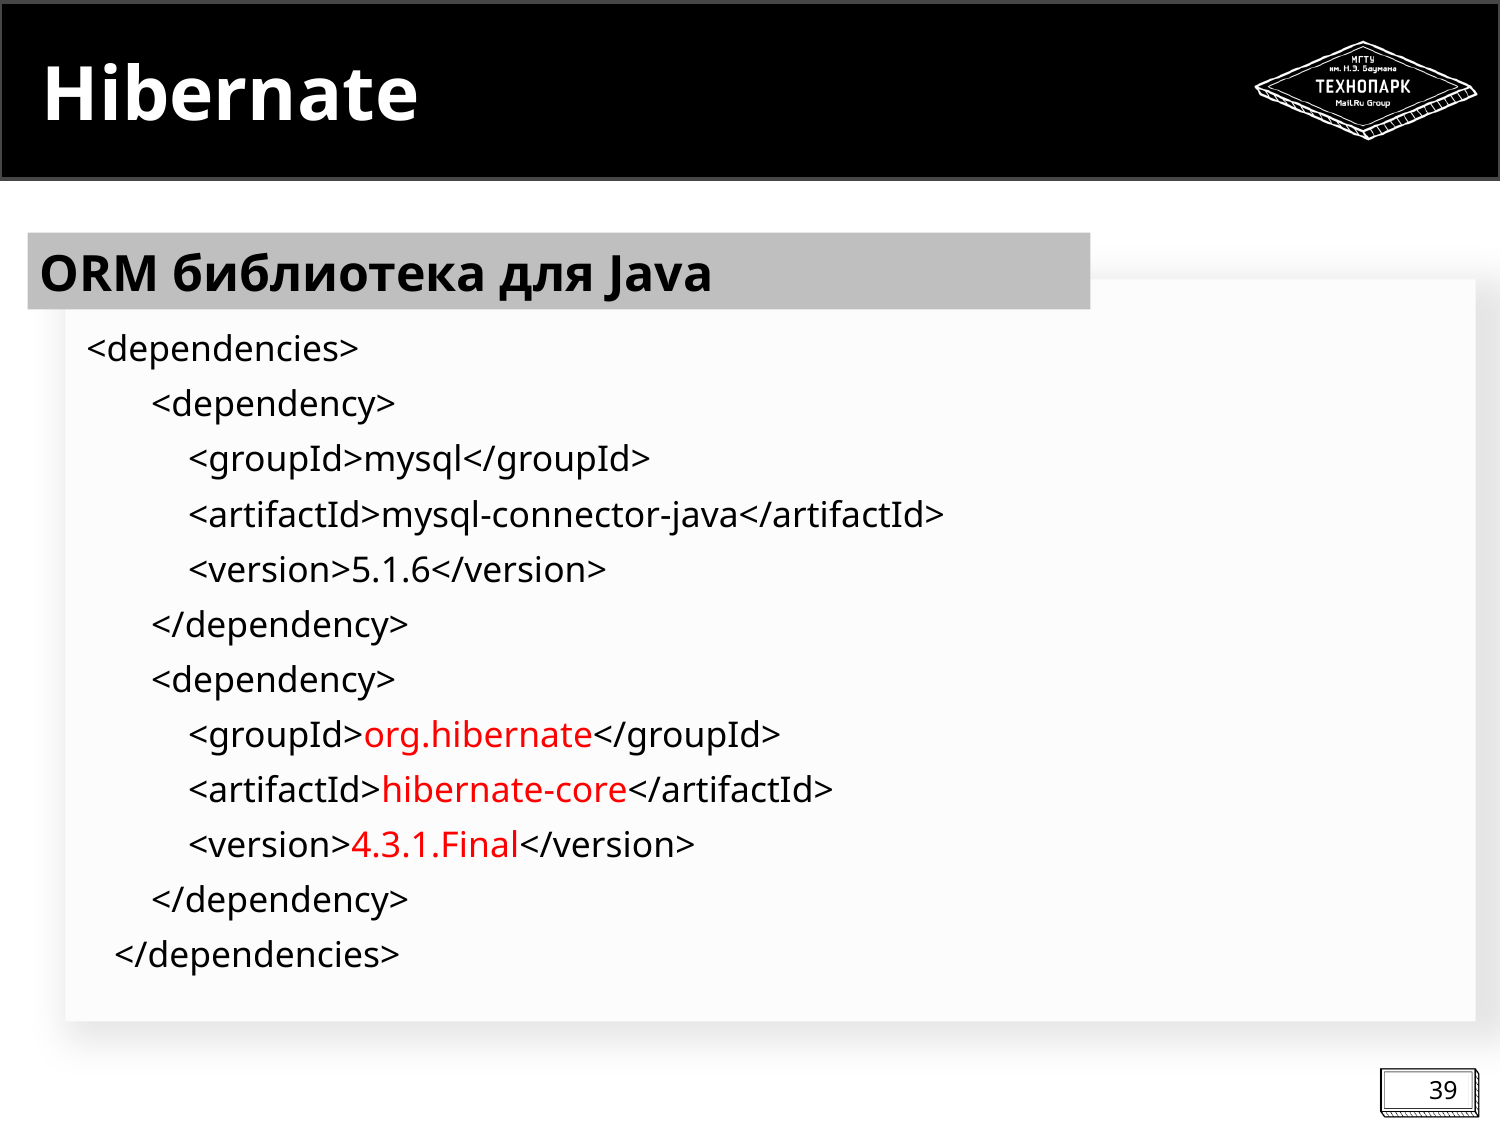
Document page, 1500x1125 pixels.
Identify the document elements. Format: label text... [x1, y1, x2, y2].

text_box <dependencies> <dependency> <groupId>mysql</groupId> <artifactId>mysql-connector-java</artifactId> <version>5.1.6</version> </dependency> <dependency> <groupId>org.hibernate</groupId> <artifactId>hibernate-core</artifactId> <version>4.3.1.Final</version> </dependency> </dependencies> [63, 277, 1478, 1024]
text_box ORM библиотека для Java [27, 232, 1091, 310]
text_box [210, 644, 241, 711]
title Hibernate [26, 15, 1250, 166]
text_box [222, 842, 253, 908]
picture [1366, 1060, 1495, 1125]
picture [1250, 19, 1492, 162]
slide_number 39 [1130, 1069, 1473, 1114]
text_box [210, 449, 1500, 515]
